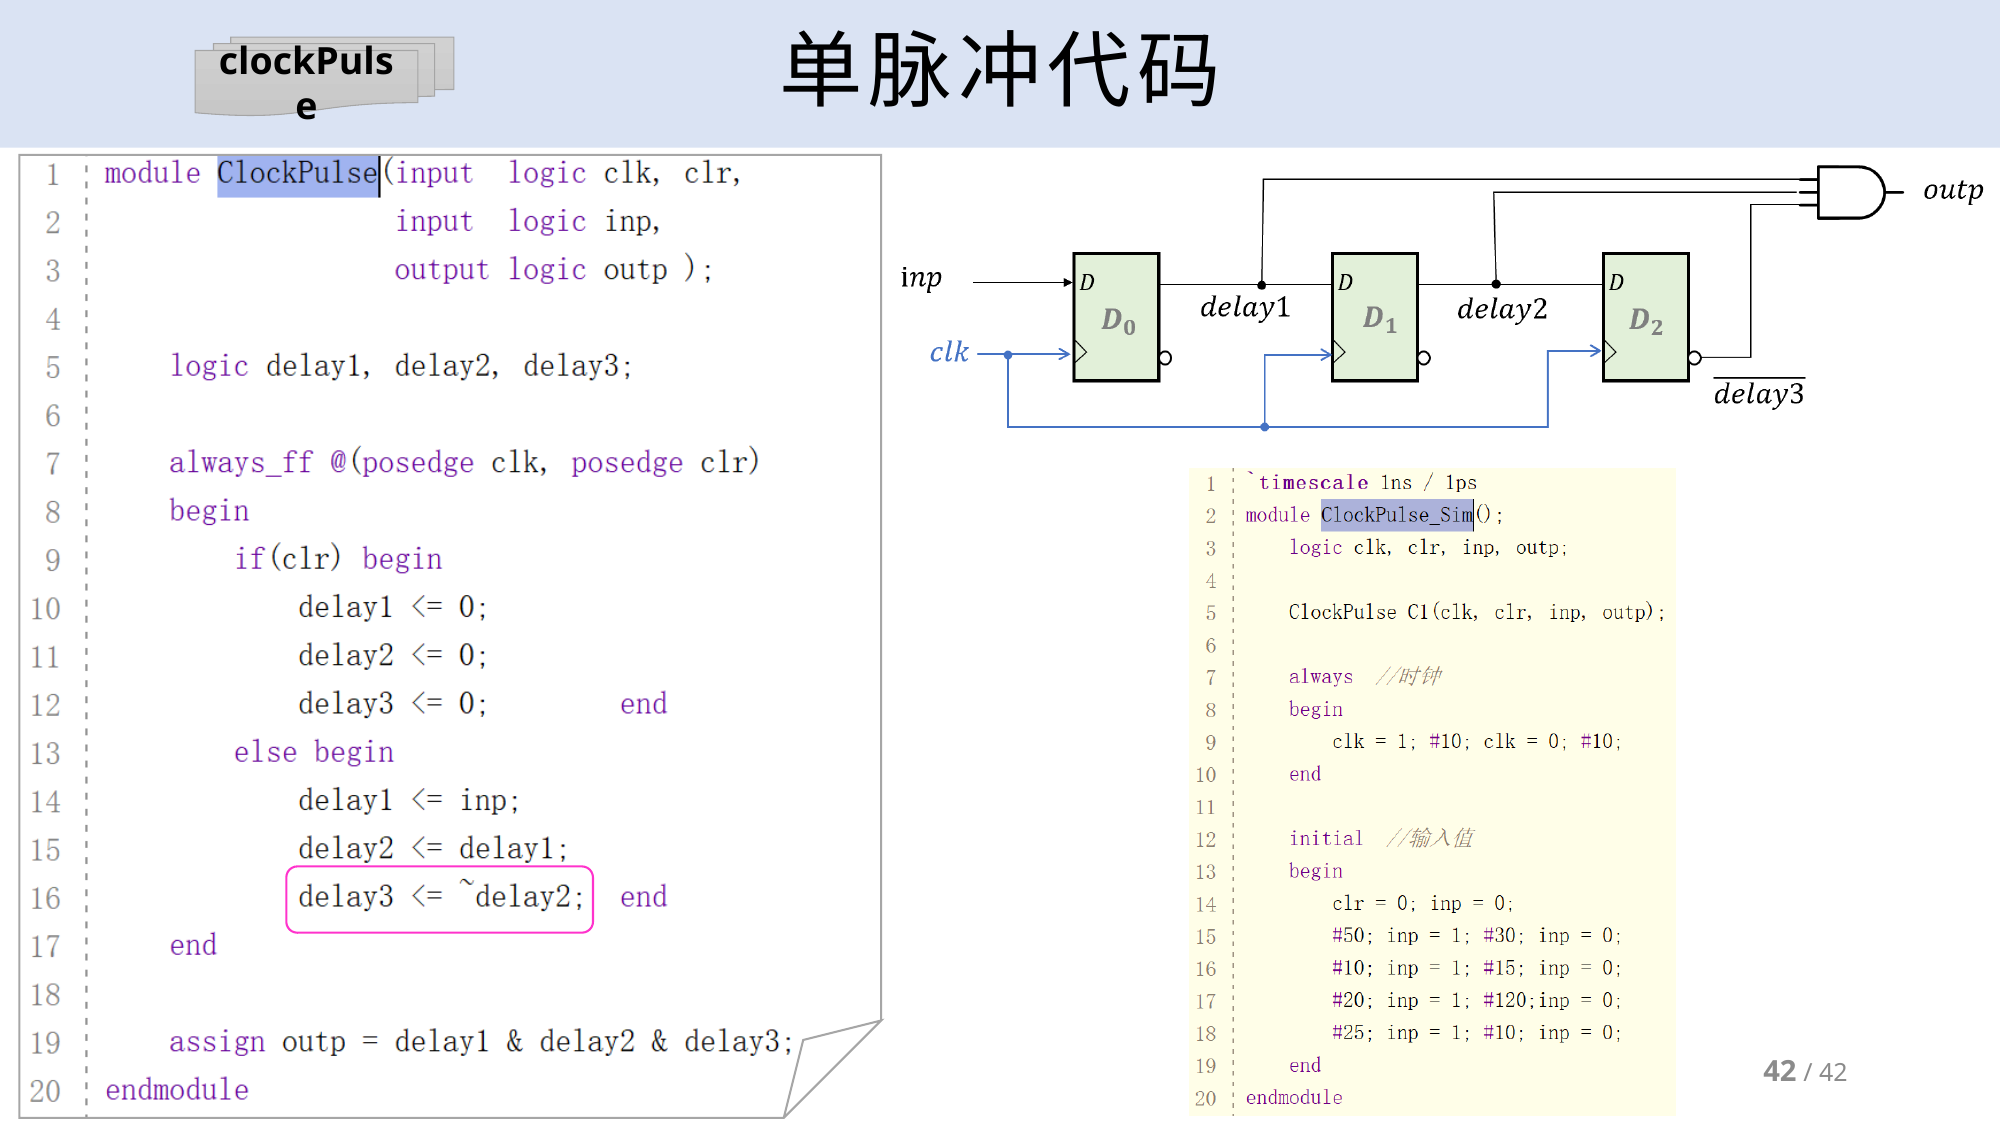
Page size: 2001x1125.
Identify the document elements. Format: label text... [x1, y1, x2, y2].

picture [882, 154, 2000, 443]
slide_number 42 / 42 [1676, 1042, 1863, 1103]
text_box clockPulse [194, 36, 455, 117]
picture [1189, 468, 1676, 1116]
title 单脉冲代码 [0, 0, 2000, 148]
text_box [18, 153, 885, 1119]
picture [21, 154, 823, 1119]
